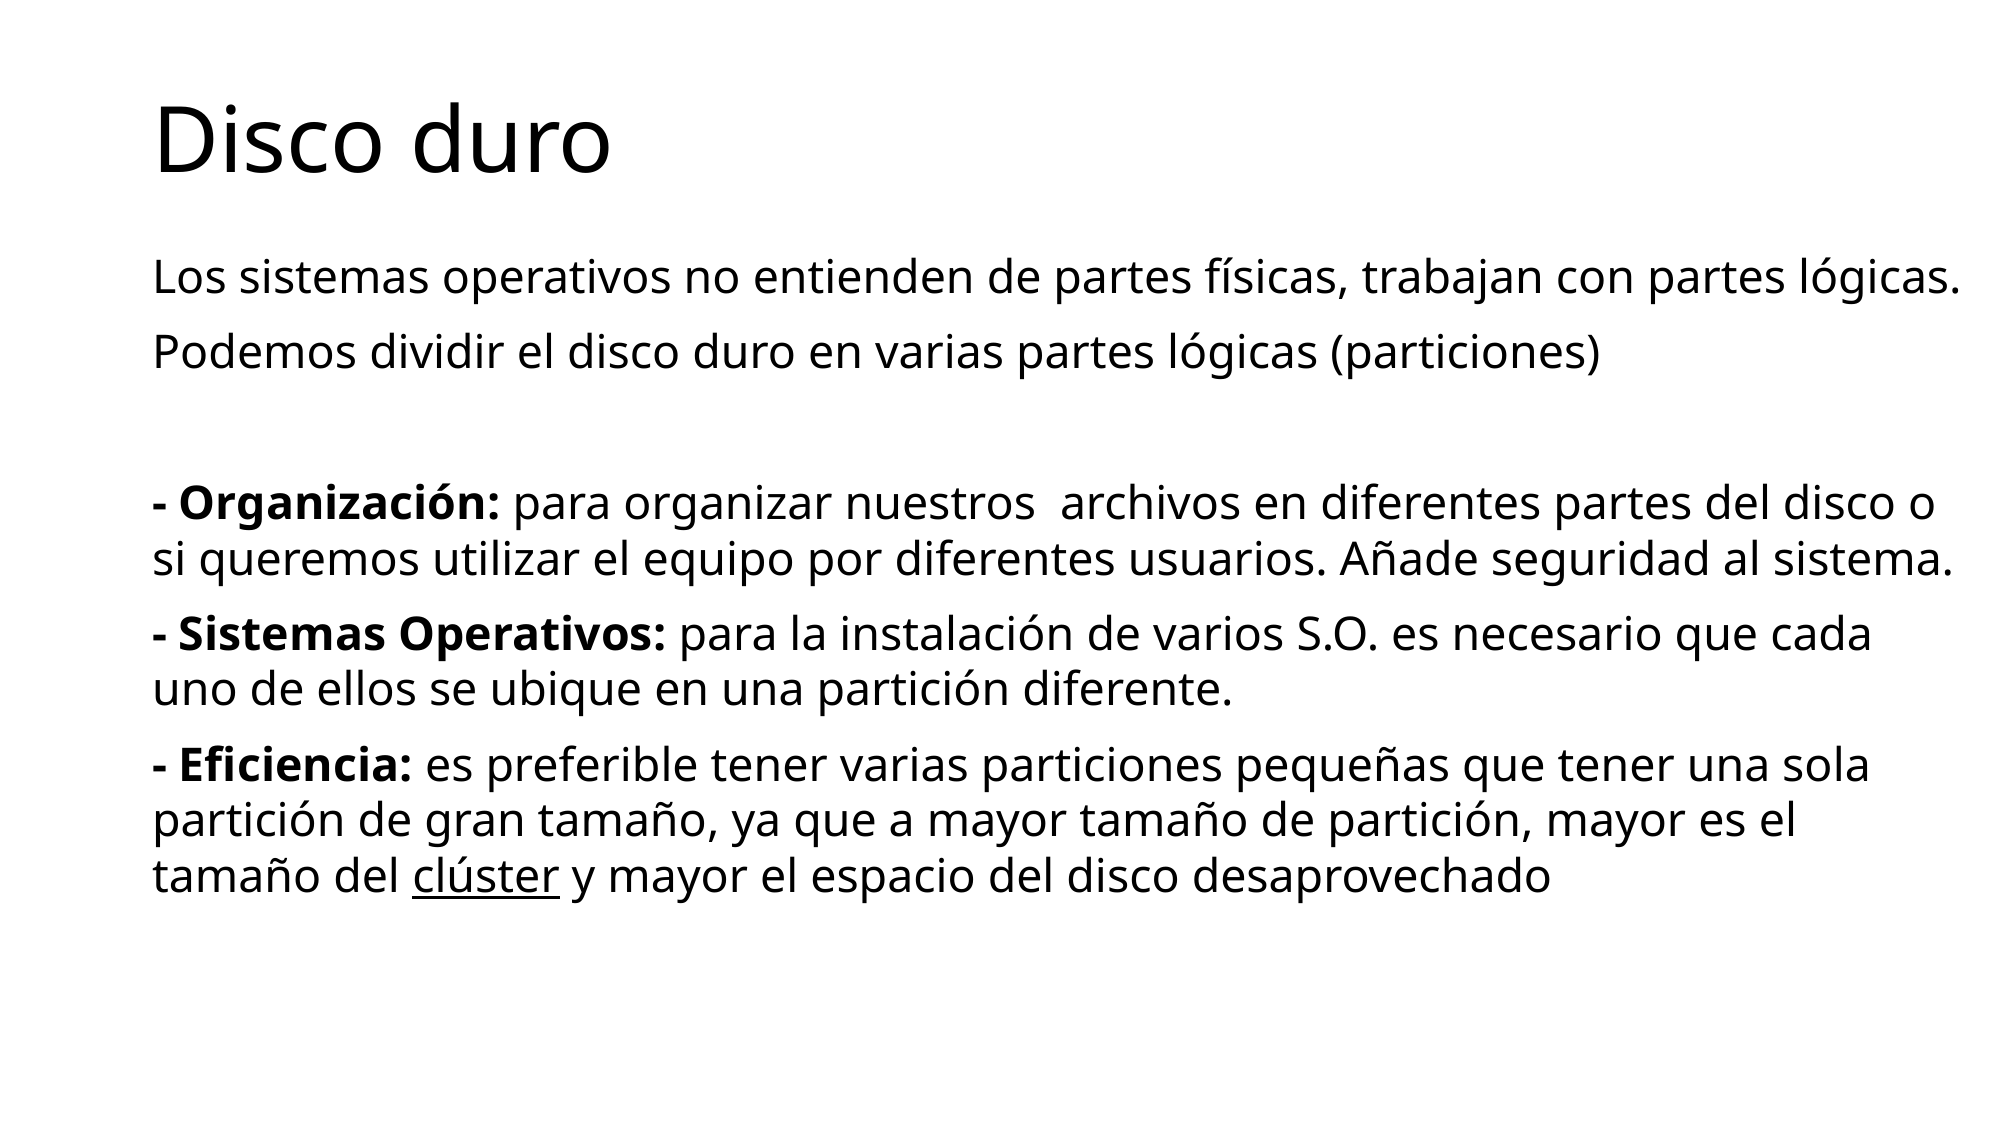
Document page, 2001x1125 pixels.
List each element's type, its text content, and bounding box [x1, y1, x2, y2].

text_box Disco duro [137, 59, 1863, 226]
text_box Los sistemas operativos no entienden de partes físicas, trabajan con partes lógicas. Podemos dividir el disco duro en varias partes lógicas (particiones) - Organización: para organizar nuestros archivos en diferentes partes del disco o si queremos utilizar el equipo por diferentes usuarios. Añade seguridad al sistema. - Sistemas Operativos: para la instalación de varios S.O. es necesario que cada uno de ellos se ubique en una partición diferente. - Eficiencia: es preferible tener varias particiones pequeñas que tener una sola partición de gran tamaño, ya que a mayor tamaño de partición, mayor es el tamaño del clúster y mayor el espacio del disco desaprovechado [137, 240, 1984, 1013]
